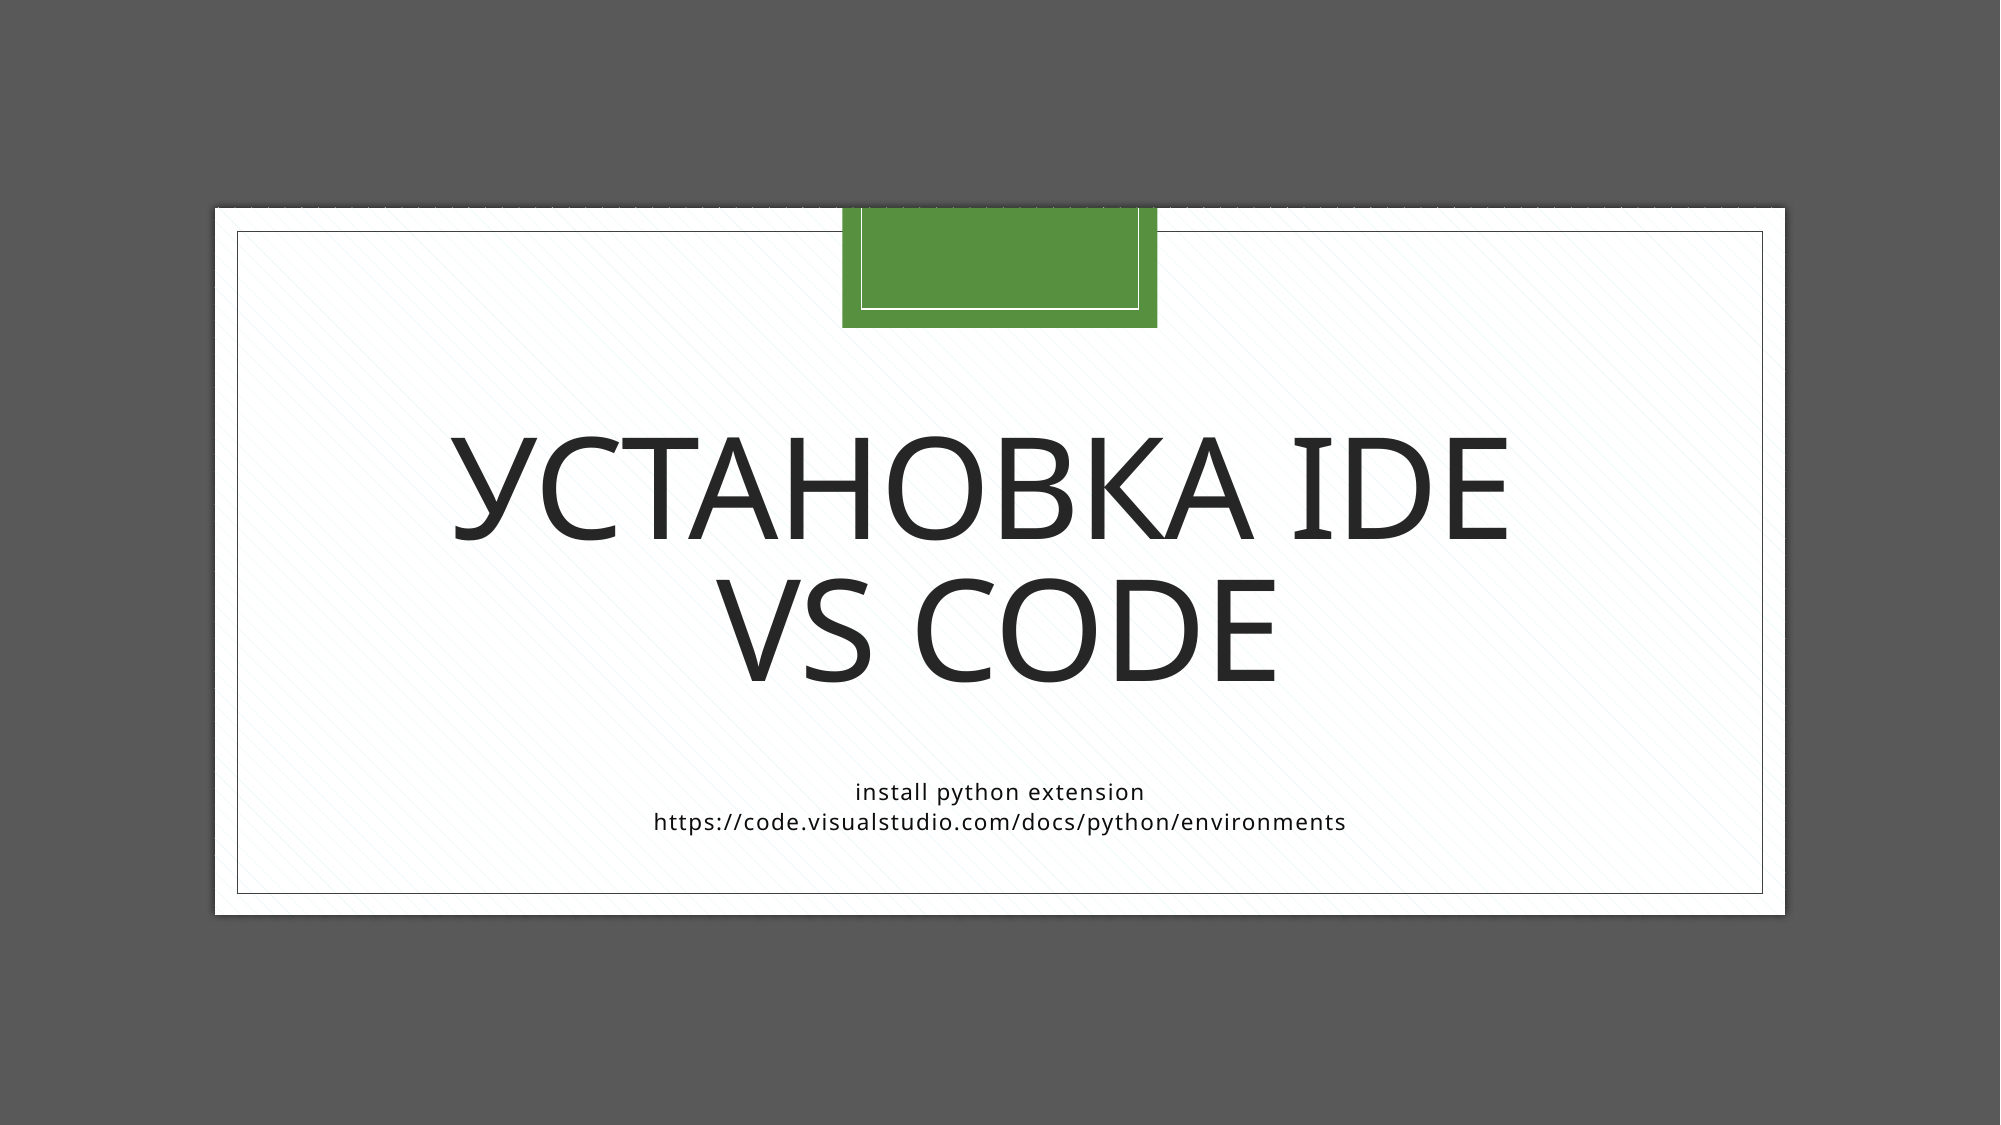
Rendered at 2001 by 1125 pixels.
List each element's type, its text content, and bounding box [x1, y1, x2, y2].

subtitle install python extension https://code.visualstudio.com/docs/python/environments [267, 768, 1734, 844]
title Установка ide vs code [267, 368, 1733, 768]
